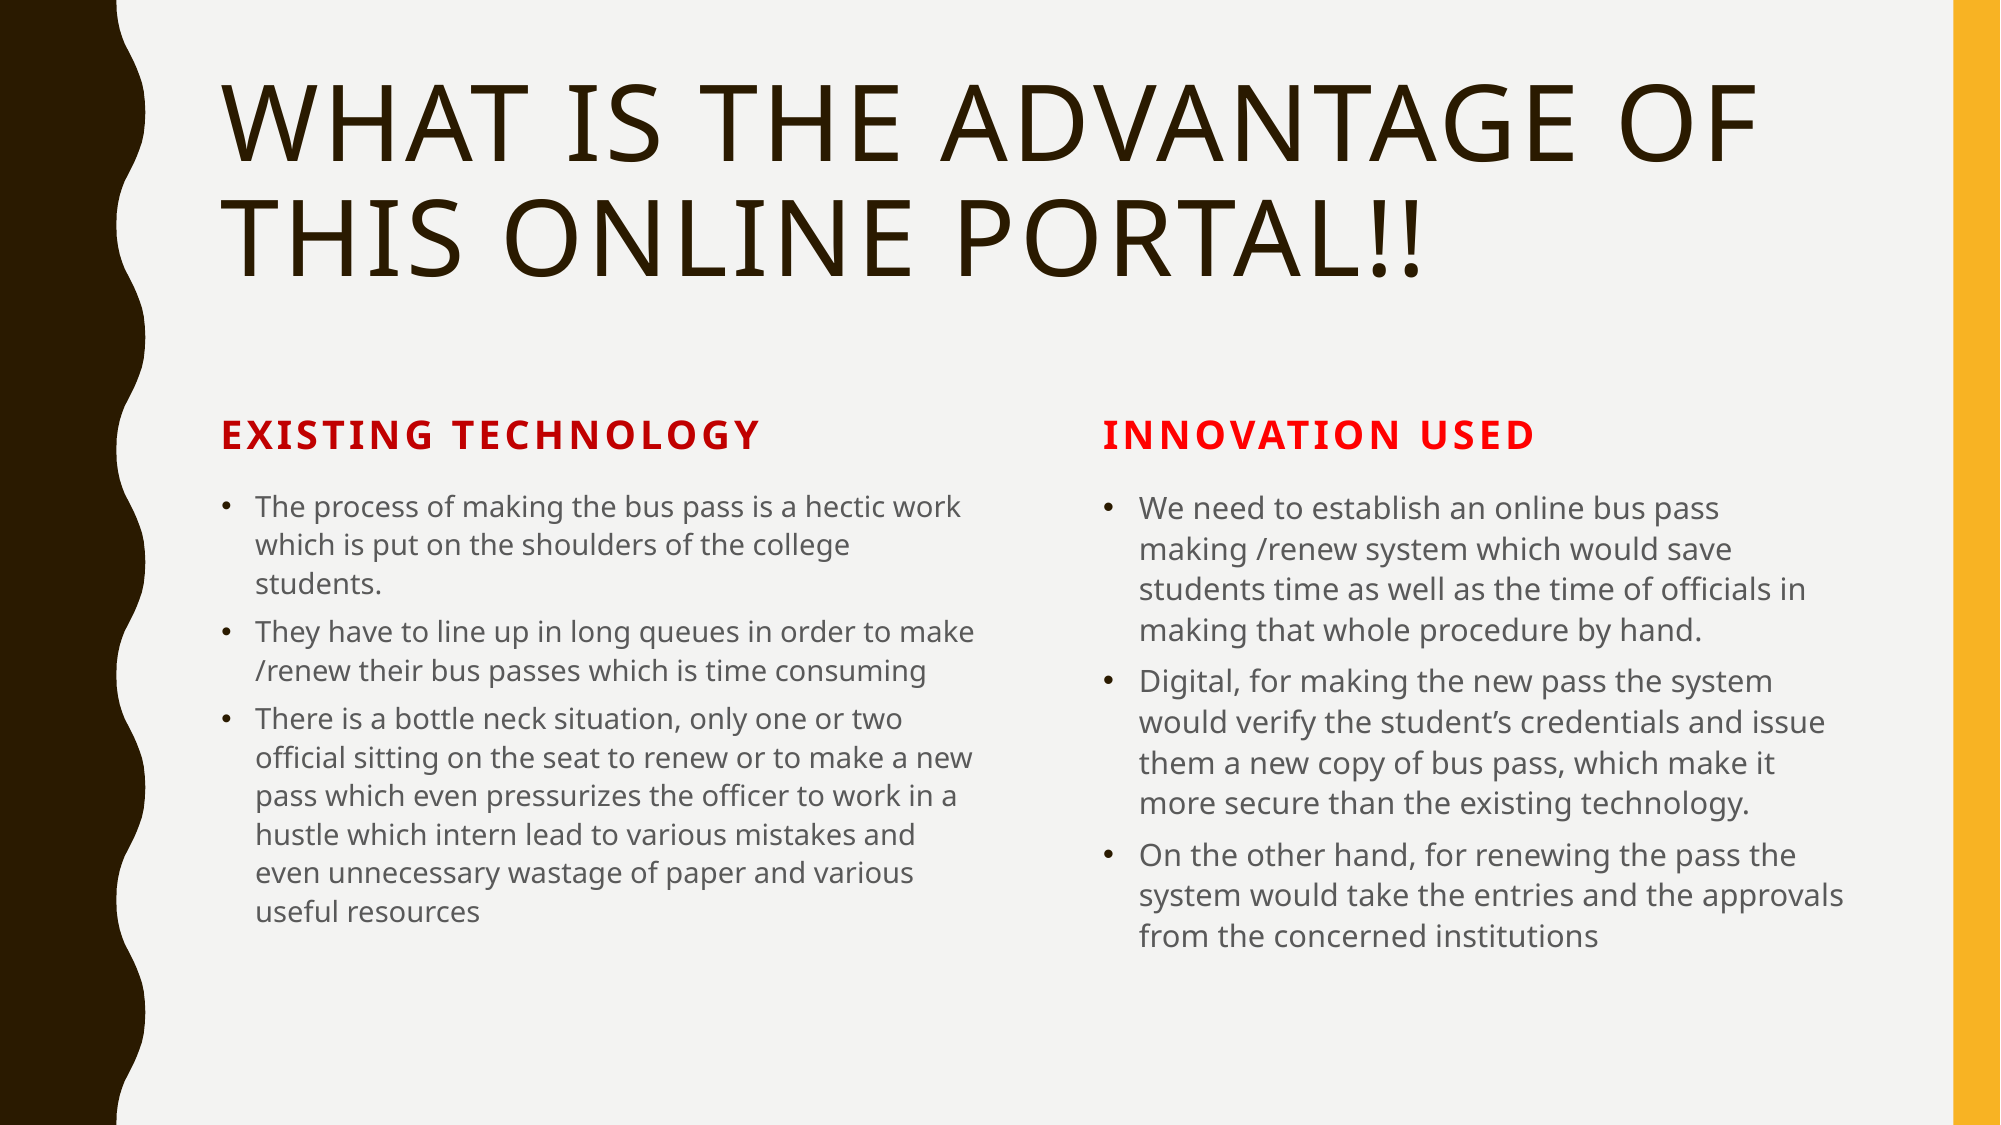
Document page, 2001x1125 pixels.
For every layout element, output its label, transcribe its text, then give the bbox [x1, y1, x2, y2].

list We need to establish an online bus pass making /renew system which would save students time as well as the time of officials in making that whole procedure by hand. Digital, for making the new pass the system would verify the student’s credentials and issue them a new copy of bus pass, which make it more secure than the existing technology. On the other hand, for renewing the pass the system would take the entries and the approvals from the concerned institutions [1088, 477, 1876, 969]
title What is the advantage of this online portal!! [205, 62, 1875, 308]
list The process of making the bus pass is a hectic work which is put on the shoulders of the college students. They have to line up in long queues in order to make /renew their bus passes which is time consuming There is a bottle neck situation, only one or two official sitting on the seat to renew or to make a new pass which even pressurizes the officer to work in a hustle which intern lead to various mistakes and even unnecessary wastage of paper and various useful resources [206, 477, 994, 969]
list Existing technology [205, 360, 993, 465]
list INNOVATION Used [1088, 360, 1876, 465]
